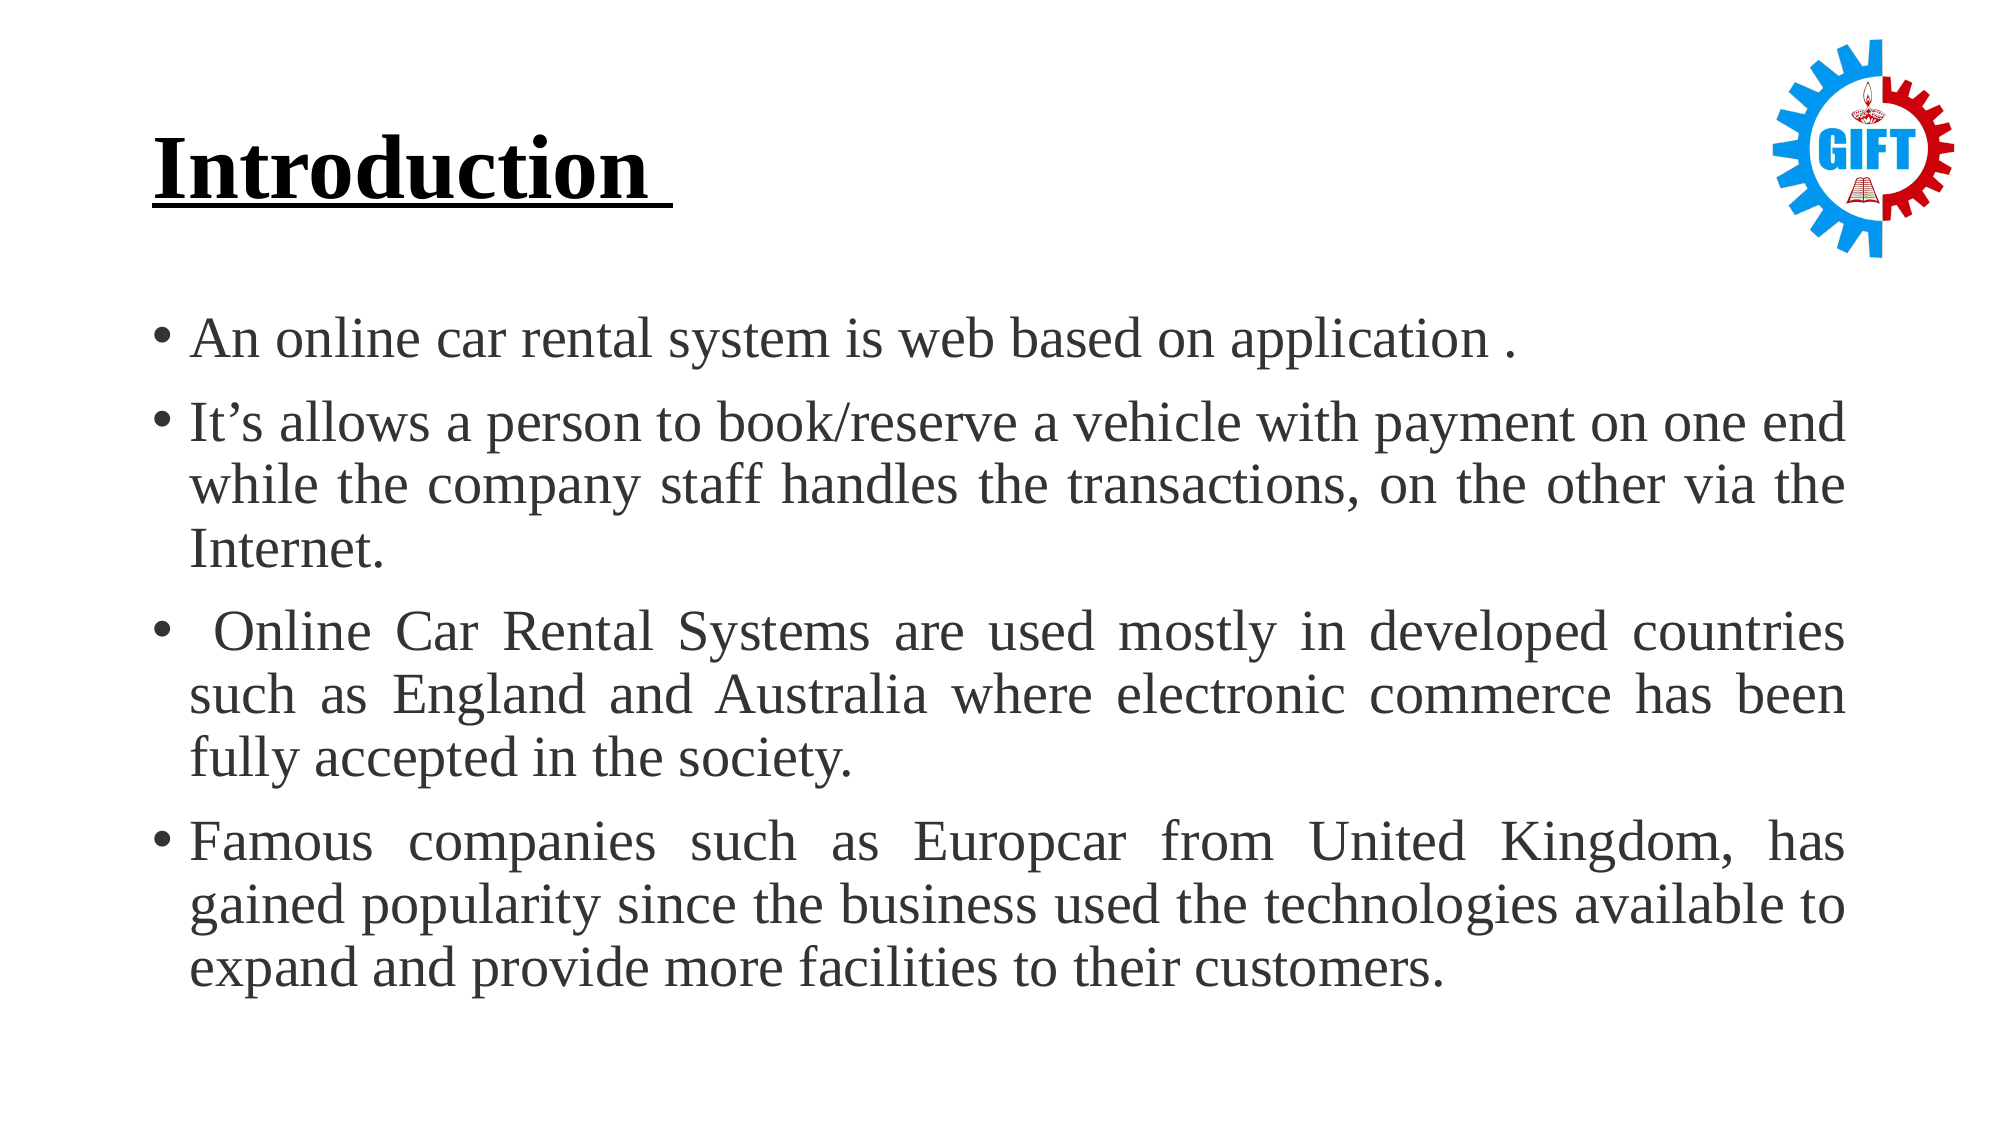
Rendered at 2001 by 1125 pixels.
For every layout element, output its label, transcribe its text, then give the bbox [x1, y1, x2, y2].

title Introduction [137, 59, 1863, 278]
list An online car rental system is web based on application . It’s allows a person to book/reserve a vehicle with payment on one end while the company staff handles the transactions, on the other via the Internet. Online Car Rental Systems are used mostly in developed countries such as England and Australia where electronic commerce has been fully accepted in the society. Famous companies such as Europcar from United Kingdom, has gained popularity since the business used the technologies available to expand and provide more facilities to their customers. [137, 299, 1863, 1014]
picture [1762, 37, 1963, 266]
